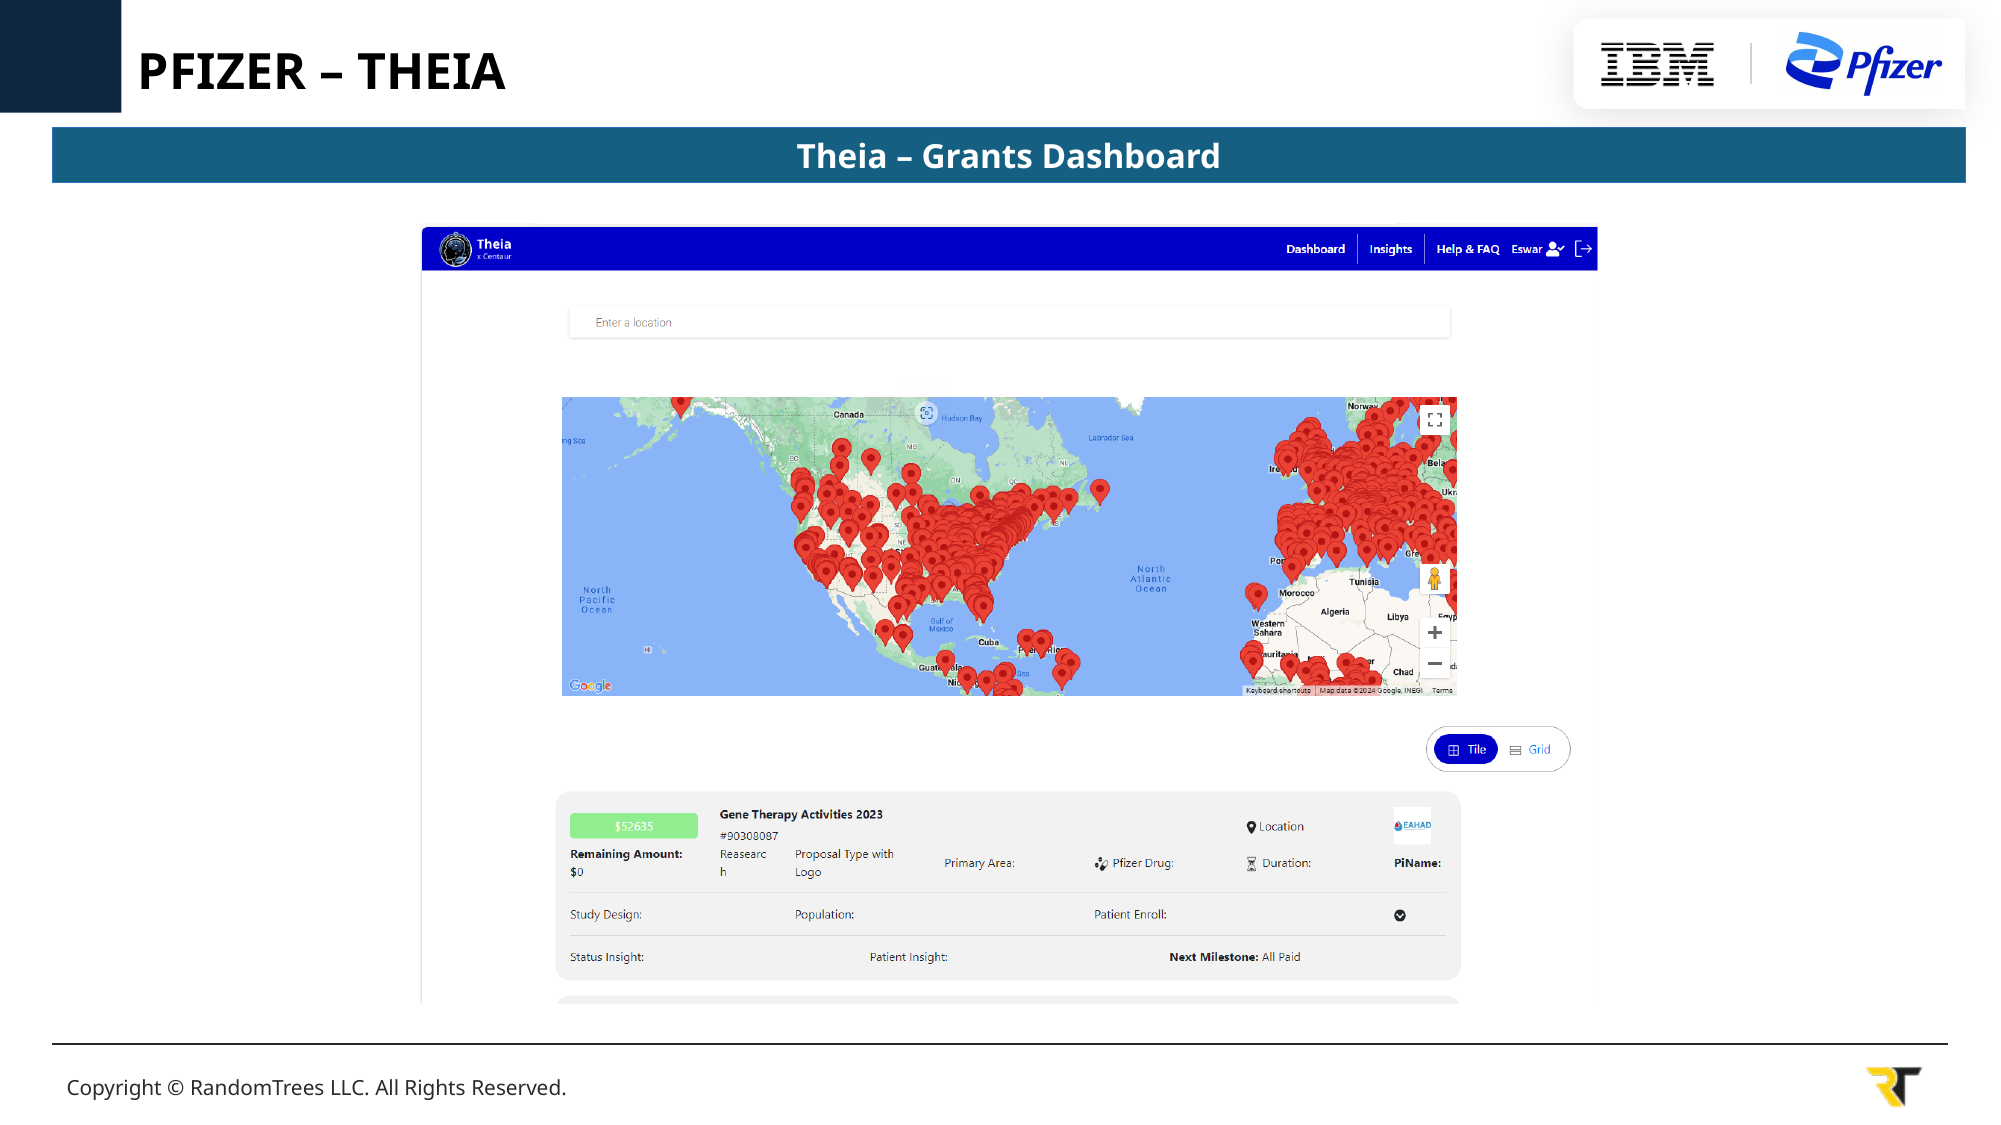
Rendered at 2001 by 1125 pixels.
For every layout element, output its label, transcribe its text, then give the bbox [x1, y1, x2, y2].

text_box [122, 6, 1966, 141]
picture [419, 222, 1598, 1005]
text_box Theia – Grants Dashboard [52, 127, 1966, 183]
picture [1865, 1066, 1923, 1108]
